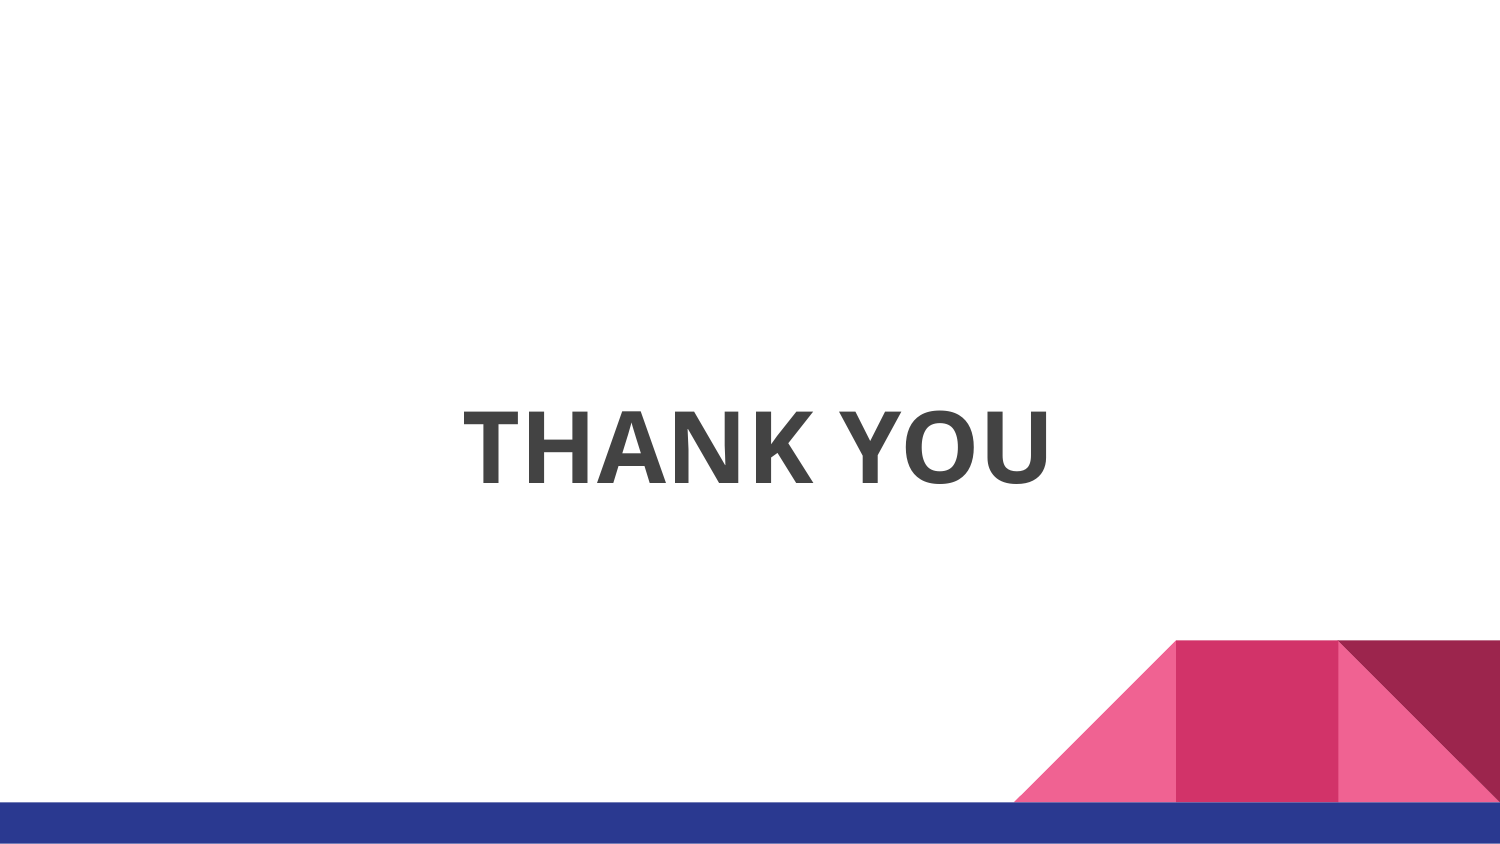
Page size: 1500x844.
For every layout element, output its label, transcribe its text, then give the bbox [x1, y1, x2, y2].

list THANK YOU [51, 201, 1449, 750]
